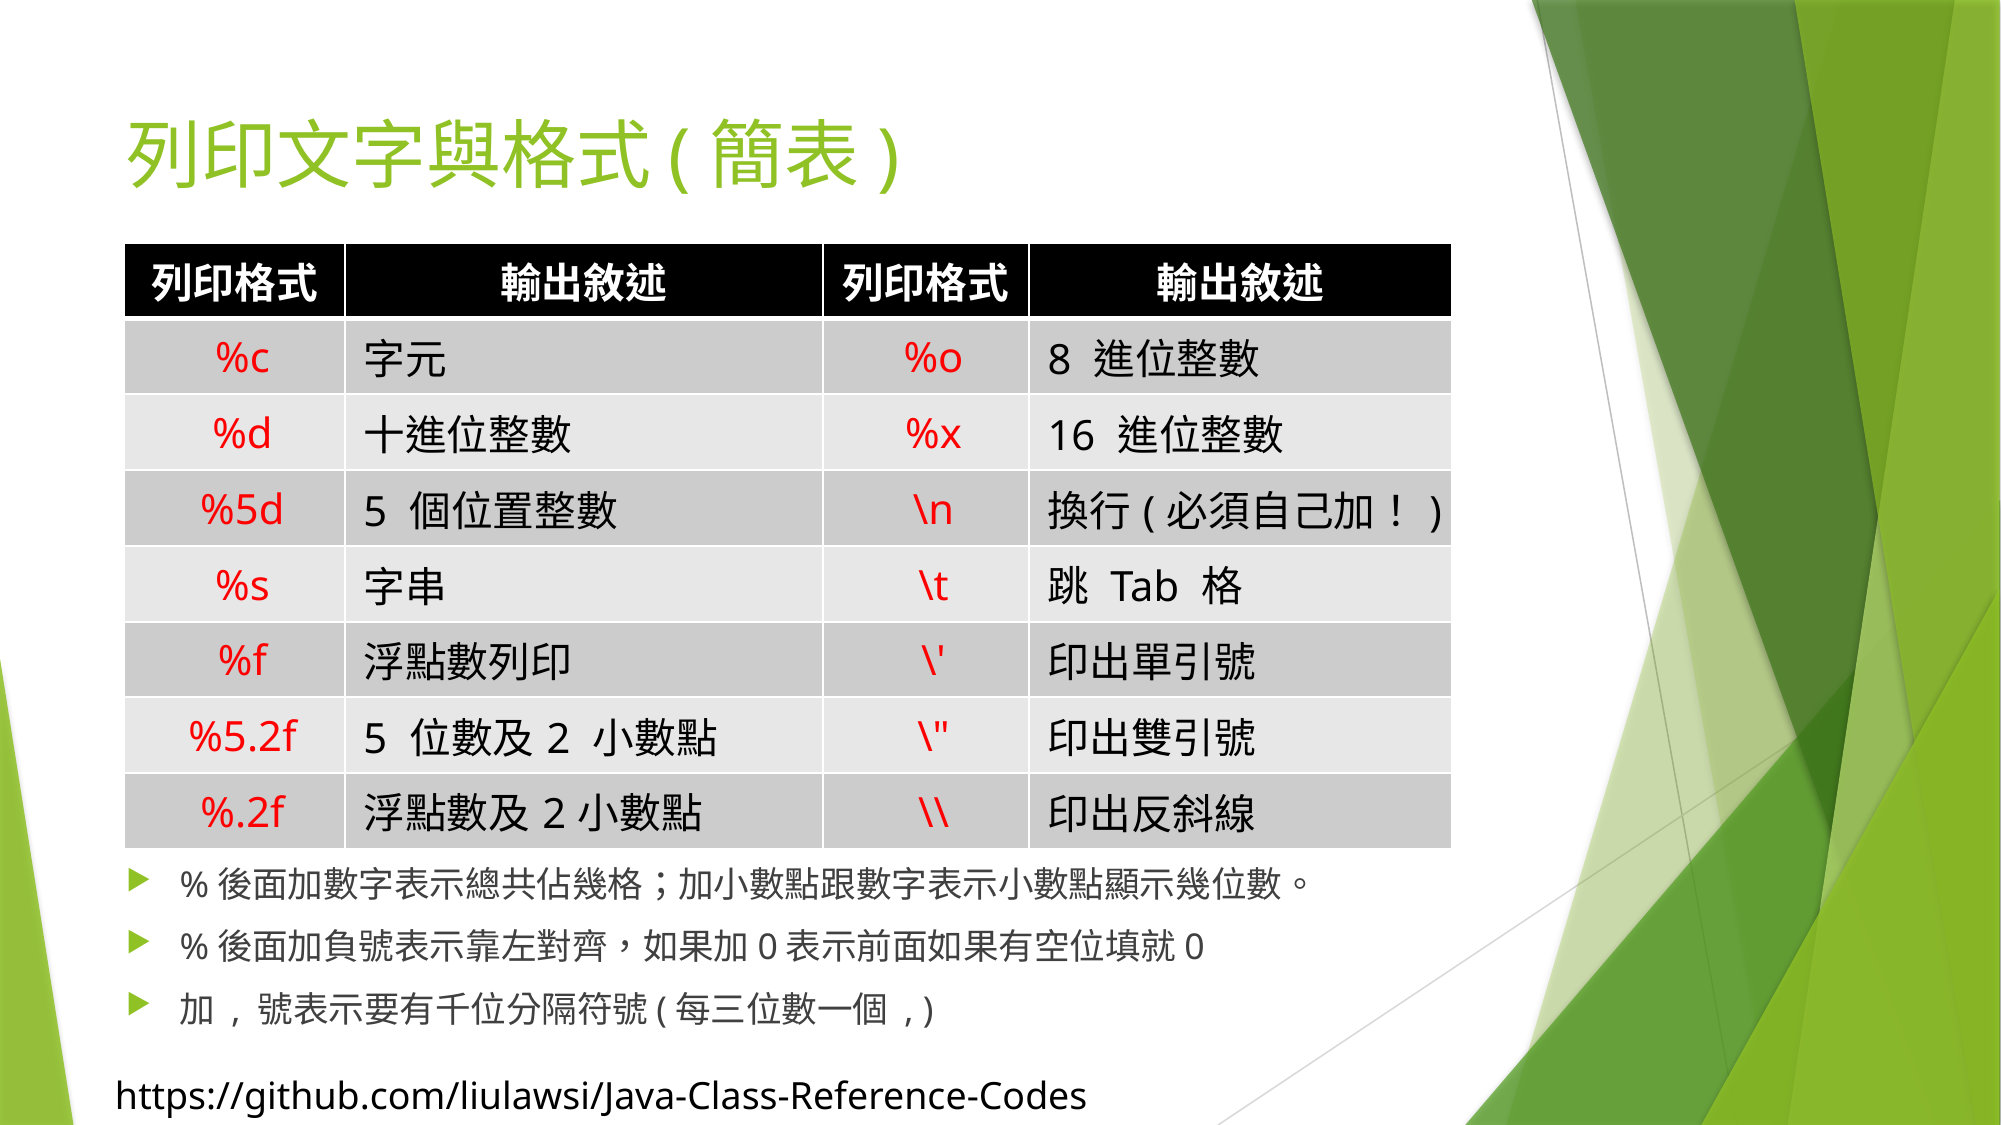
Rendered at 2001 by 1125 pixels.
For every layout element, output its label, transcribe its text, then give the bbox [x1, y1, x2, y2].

table_cell 浮點數及2小數點 [346, 774, 822, 848]
table_header 輸出敘述 [346, 244, 822, 316]
table_cell 十進位整數 [346, 395, 822, 469]
table_cell \" [824, 698, 1028, 772]
table_cell 印出雙引號 [1030, 698, 1451, 772]
table_cell %d [125, 395, 344, 469]
table_cell %o [824, 321, 1028, 393]
table_cell %5.2f [125, 698, 344, 772]
table_header 輸出敘述 [1030, 244, 1451, 316]
title 列印文字與格式(簡表) [111, 99, 1522, 317]
table_cell 16 進位整數 [1030, 395, 1451, 469]
table_cell \t [824, 547, 1028, 621]
table_cell %.2f [125, 774, 344, 848]
table_cell 印出反斜線 [1030, 774, 1451, 848]
table_cell \' [824, 623, 1028, 696]
table_header 列印格式 [824, 244, 1028, 316]
table_cell \n [824, 471, 1028, 545]
table_cell 印出單引號 [1030, 623, 1451, 696]
table_cell 8 進位整數 [1030, 321, 1451, 393]
table_cell %x [824, 395, 1028, 469]
table_cell 浮點數列印 [346, 623, 822, 696]
table_cell 5 個位置整數 [346, 471, 822, 545]
table_cell 字元 [346, 321, 822, 393]
table_cell %5d [125, 471, 344, 545]
list %後面加數字表示總共佔幾格；加小數點跟數字表示小數點顯示幾位數。 %後面加負號表示靠左對齊，如果加0表示前面如果有空位填就0 加 , 號表示要有千位分隔符號(每三位數一個 , ) [111, 354, 1522, 1043]
table_cell %c [125, 321, 344, 393]
table_cell 字串 [346, 547, 822, 621]
table_cell 5 位數及2 小數點 [346, 698, 822, 772]
table_cell 換行(必須自己加！) [1030, 471, 1451, 545]
table_header 列印格式 [125, 244, 344, 316]
table_cell %f [125, 623, 344, 696]
table_cell 跳 Tab 格 [1030, 547, 1451, 621]
table_cell \\ [824, 774, 1028, 848]
table_cell %s [125, 547, 344, 621]
